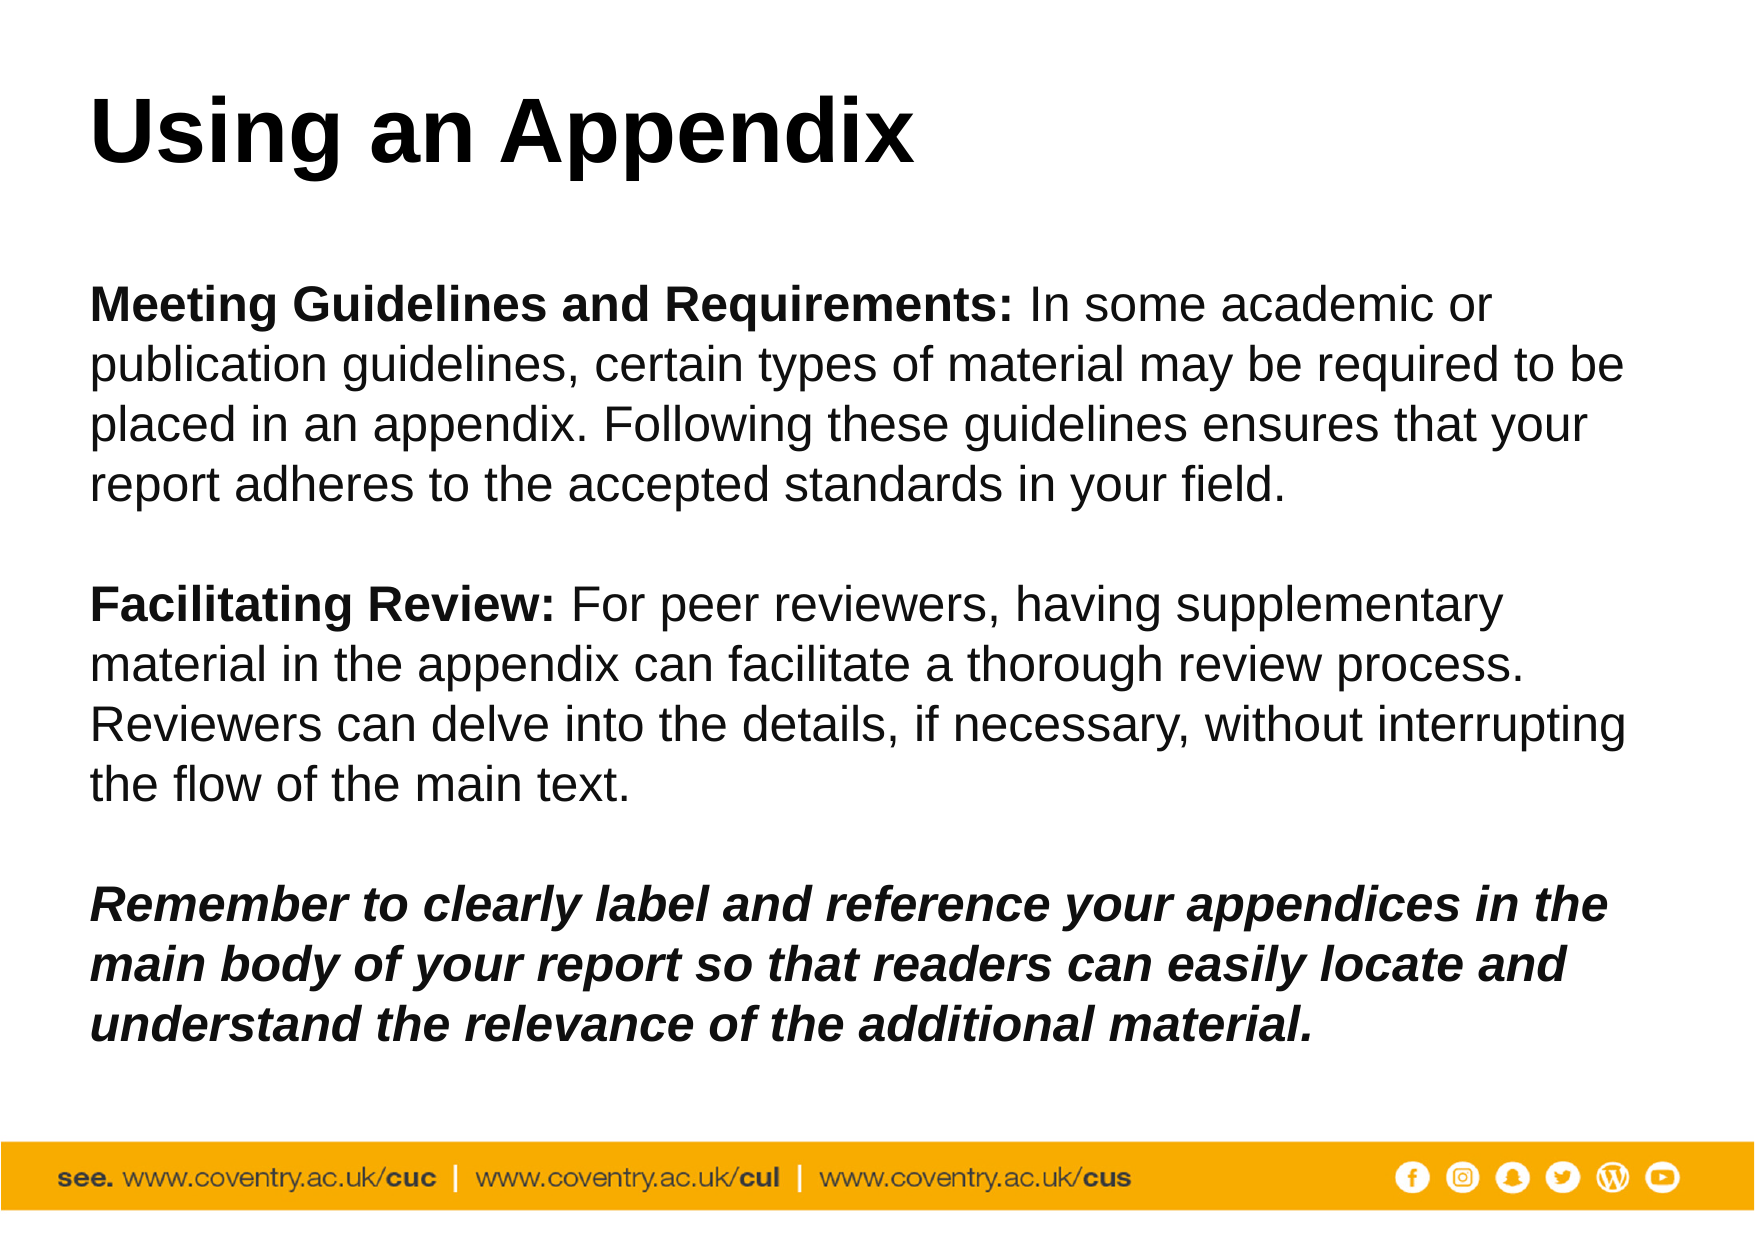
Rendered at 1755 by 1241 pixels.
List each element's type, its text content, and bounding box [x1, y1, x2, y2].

title Using an Appendix [89, 70, 1665, 271]
picture [0, 0, 1755, 1241]
list Meeting Guidelines and Requirements: In some academic or publication guidelines, certain types of material may be required to be placed in an appendix. Following these guidelines ensures that your report adheres to the accepted standards in your field. Facilitating Review: For peer reviewers, having supplementary material in the appendix can facilitate a thorough review process. Reviewers can delve into the details, if necessary, without interrupting the flow of the main text. Remember to clearly label and reference your appendices in the main body of your report so that readers can easily locate and understand the relevance of the additional material. [89, 271, 1665, 1222]
